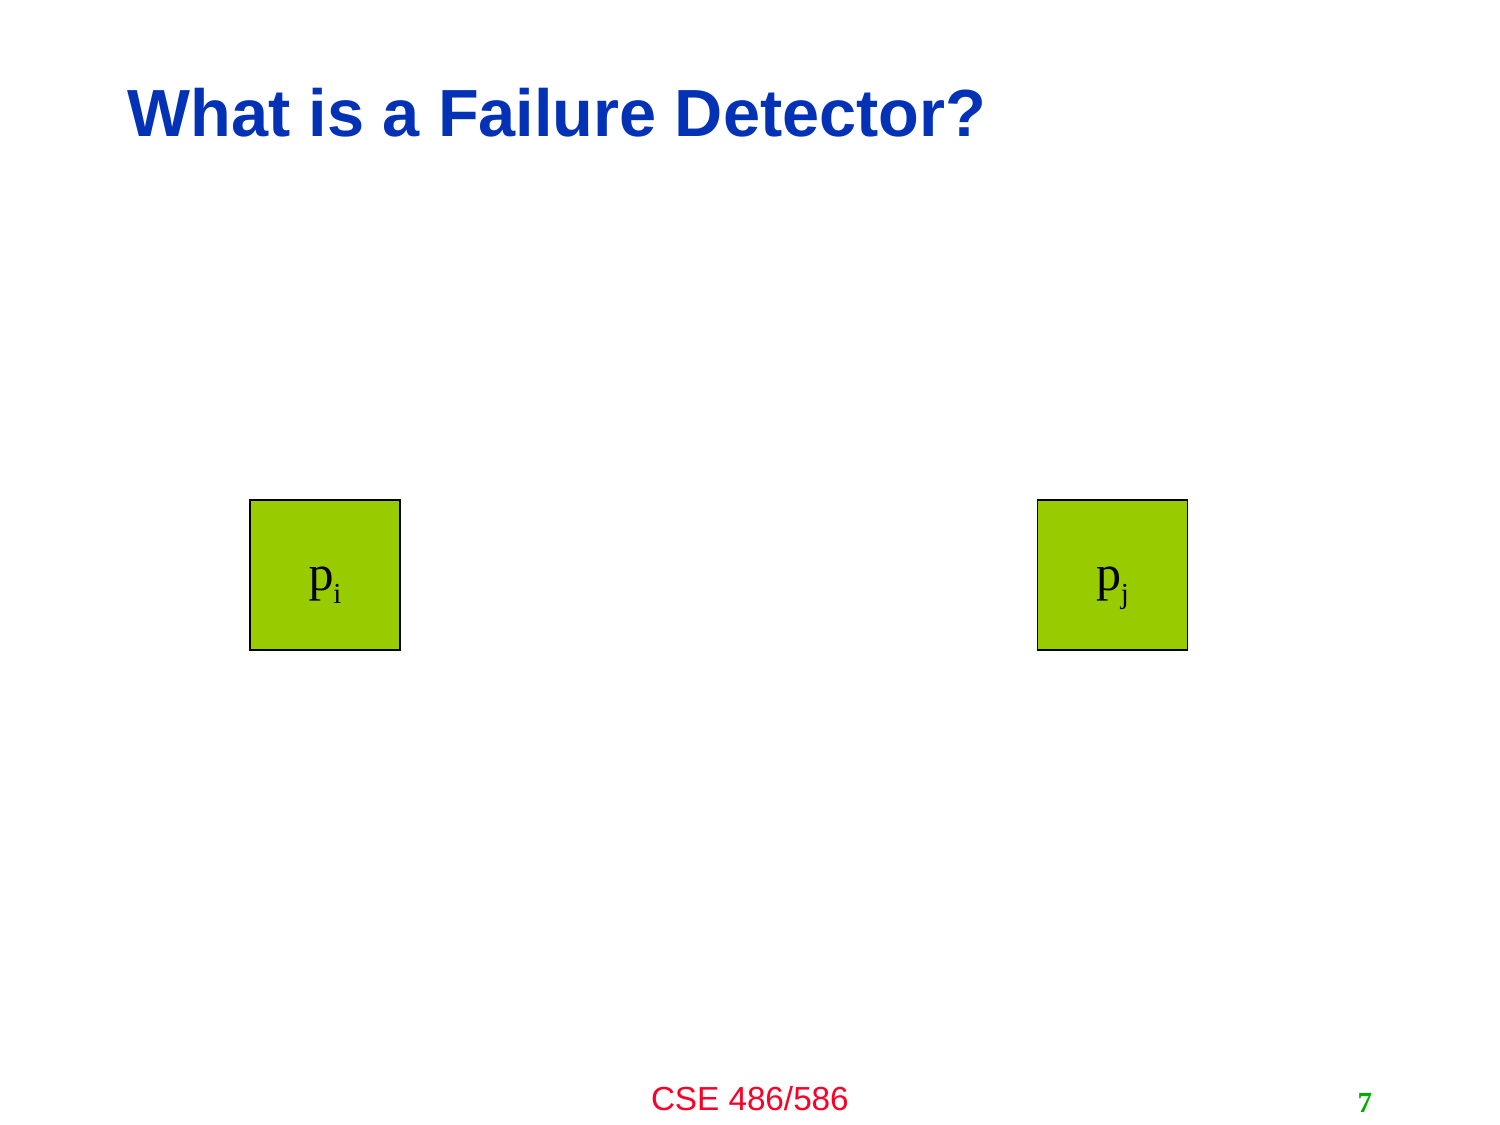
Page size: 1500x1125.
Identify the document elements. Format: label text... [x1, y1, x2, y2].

title What is a Failure Detector? [112, 53, 1310, 176]
text_box pi [249, 499, 400, 650]
text_box pj [1037, 499, 1188, 650]
slide_number 7 [1074, 1076, 1388, 1125]
